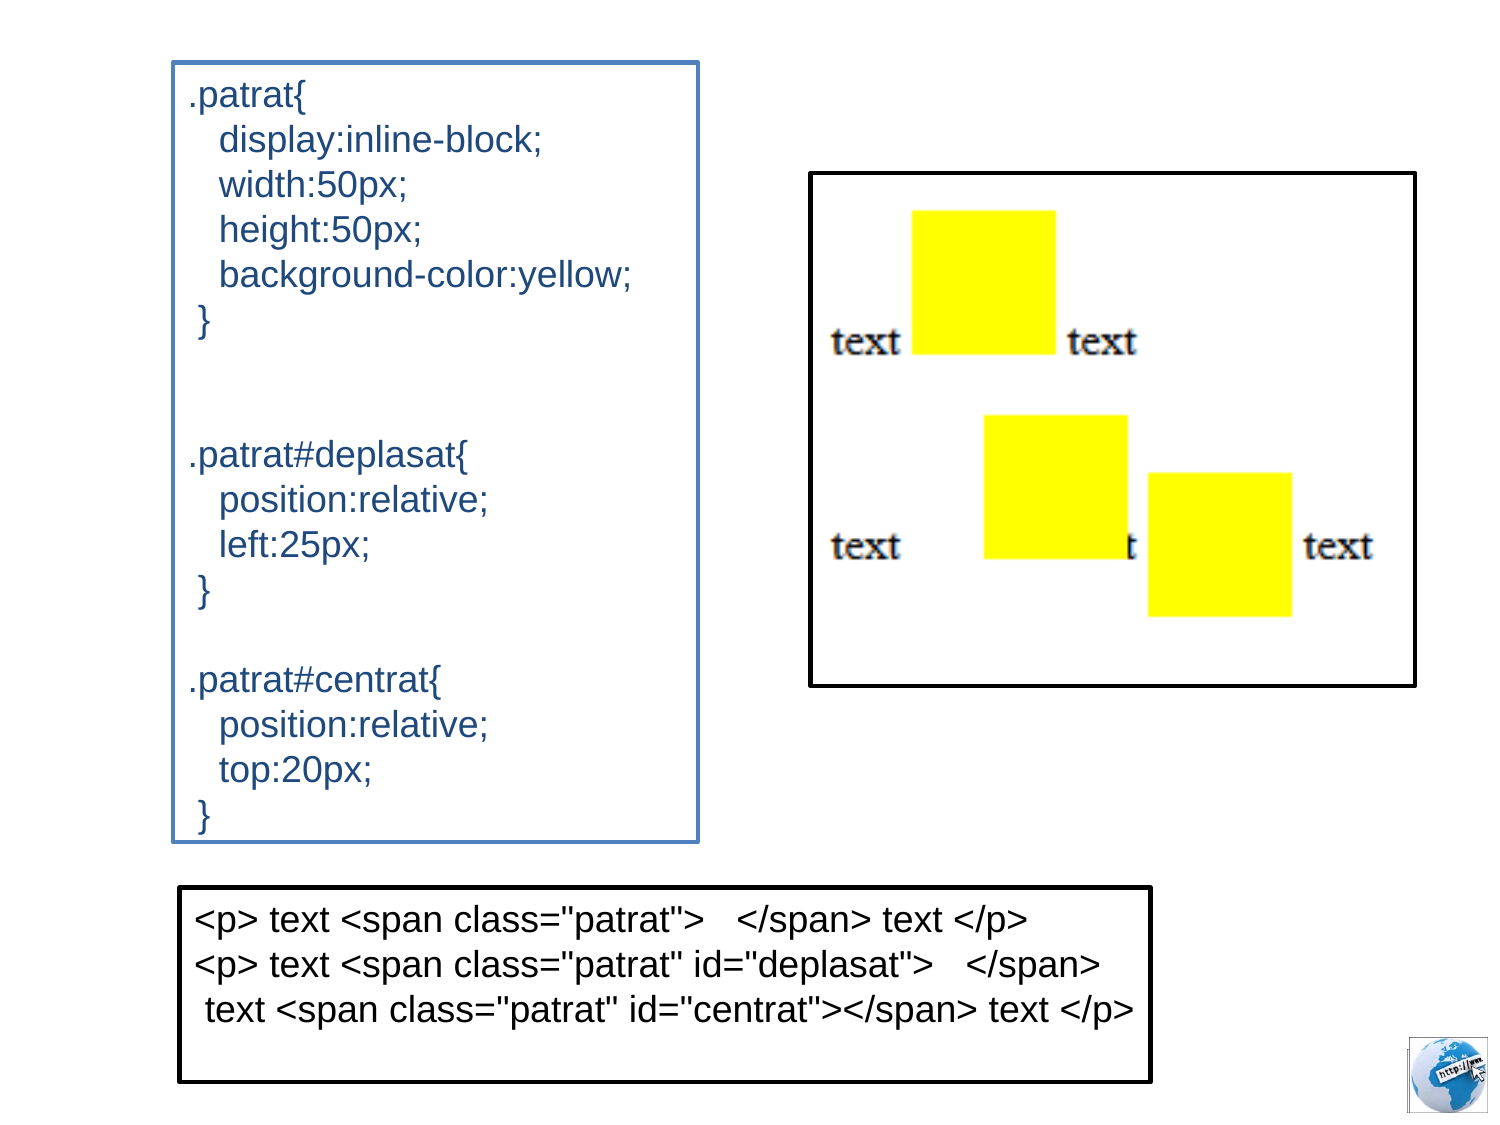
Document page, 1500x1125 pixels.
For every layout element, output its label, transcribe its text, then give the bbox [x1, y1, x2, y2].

text_box <p> text <span class="patrat"> </span> text </p> <p> text <span class="patrat" id="deplasat"> </span> text <span class="patrat" id="centrat"></span> text </p> [177, 885, 1153, 1084]
text_box .patrat{ display:inline-block; width:50px; height:50px; background-color:yellow; } .patrat#deplasat{ position:relative; left:25px; } .patrat#centrat{ position:relative; top:20px; } [171, 60, 700, 844]
picture [812, 174, 1414, 684]
picture [1407, 1037, 1488, 1113]
